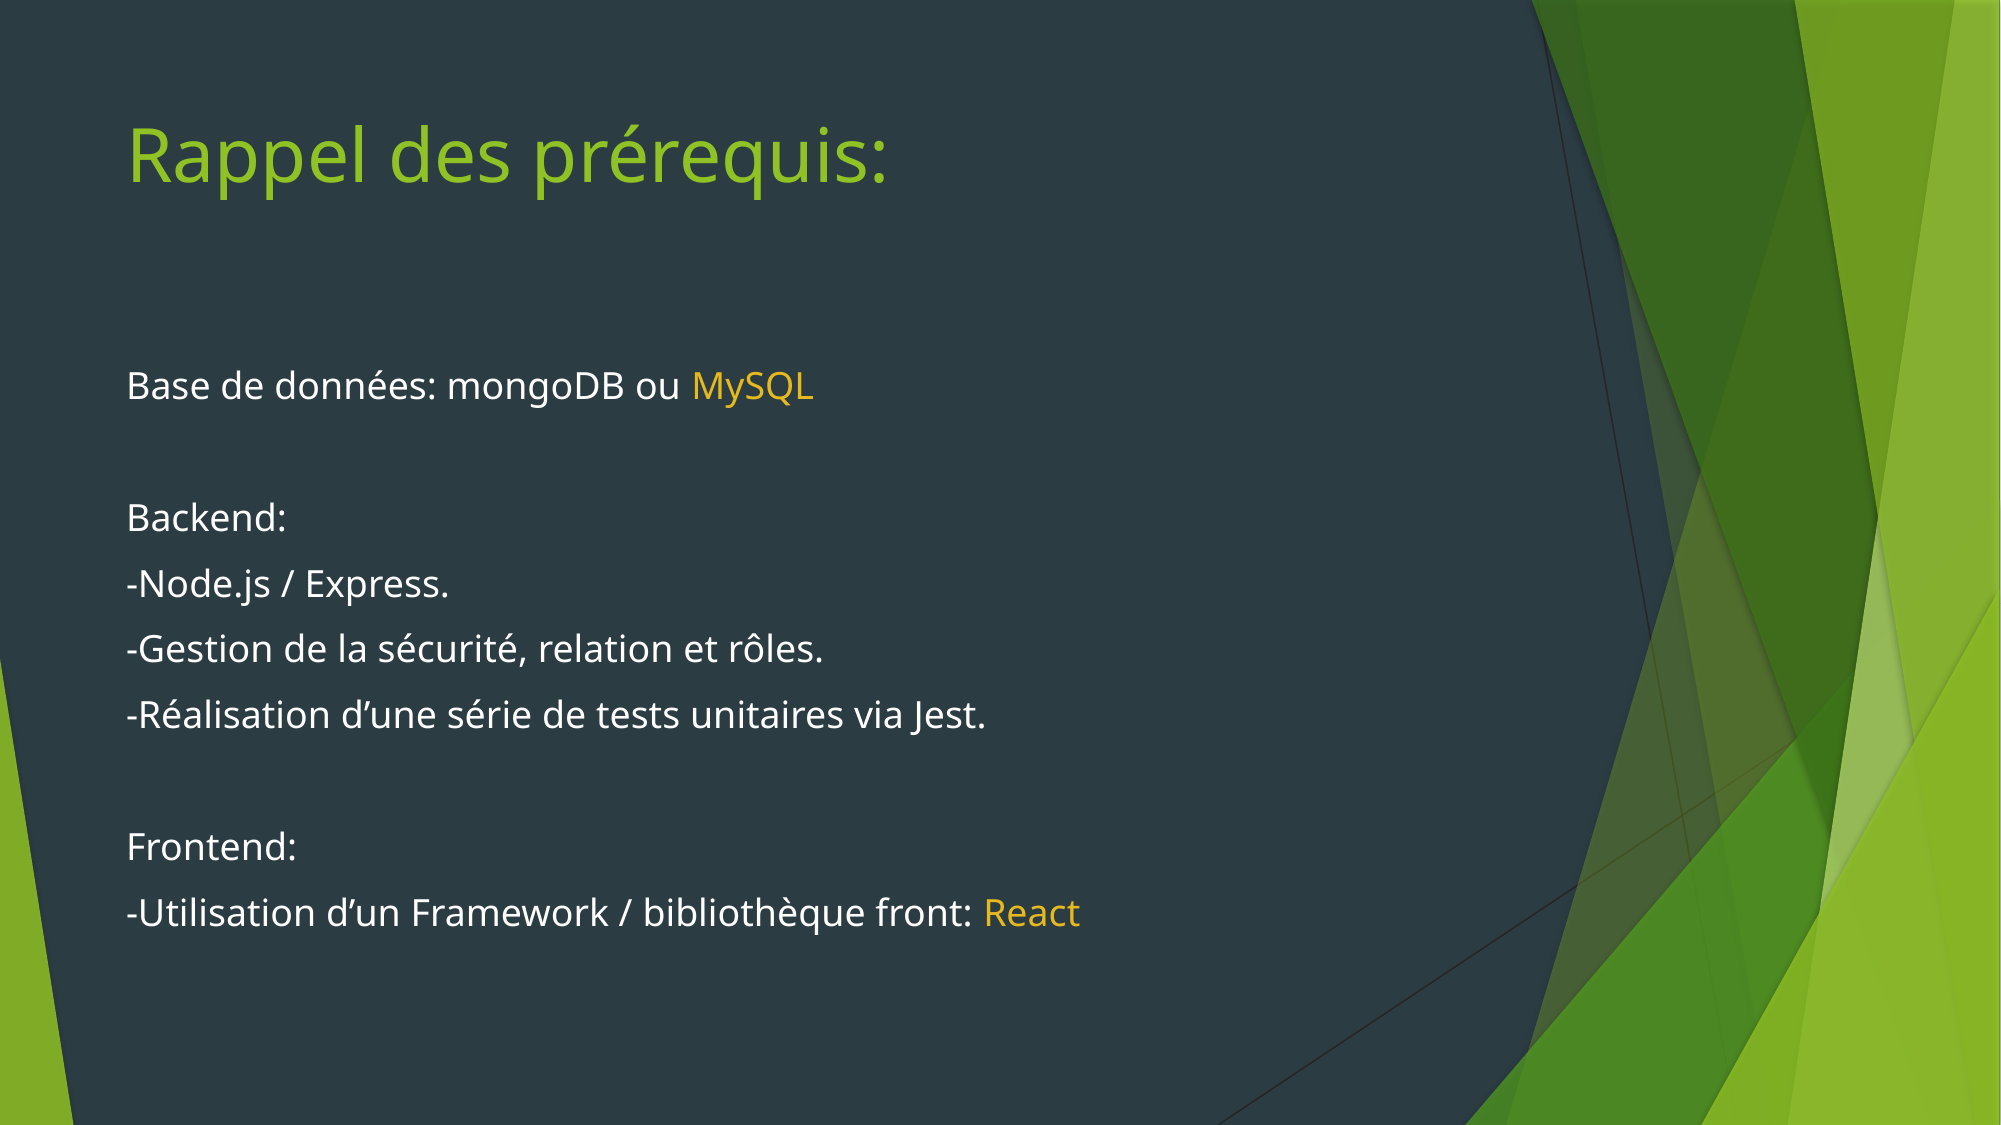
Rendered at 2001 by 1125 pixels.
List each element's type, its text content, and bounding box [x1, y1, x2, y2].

list Base de données: mongoDB ou MySQL Backend: -Node.js / Express. -Gestion de la sécurité, relation et rôles. -Réalisation d’une série de tests unitaires via Jest. Frontend: -Utilisation d’un Framework / bibliothèque front: React [111, 354, 1522, 992]
title Rappel des prérequis: [111, 99, 1522, 317]
